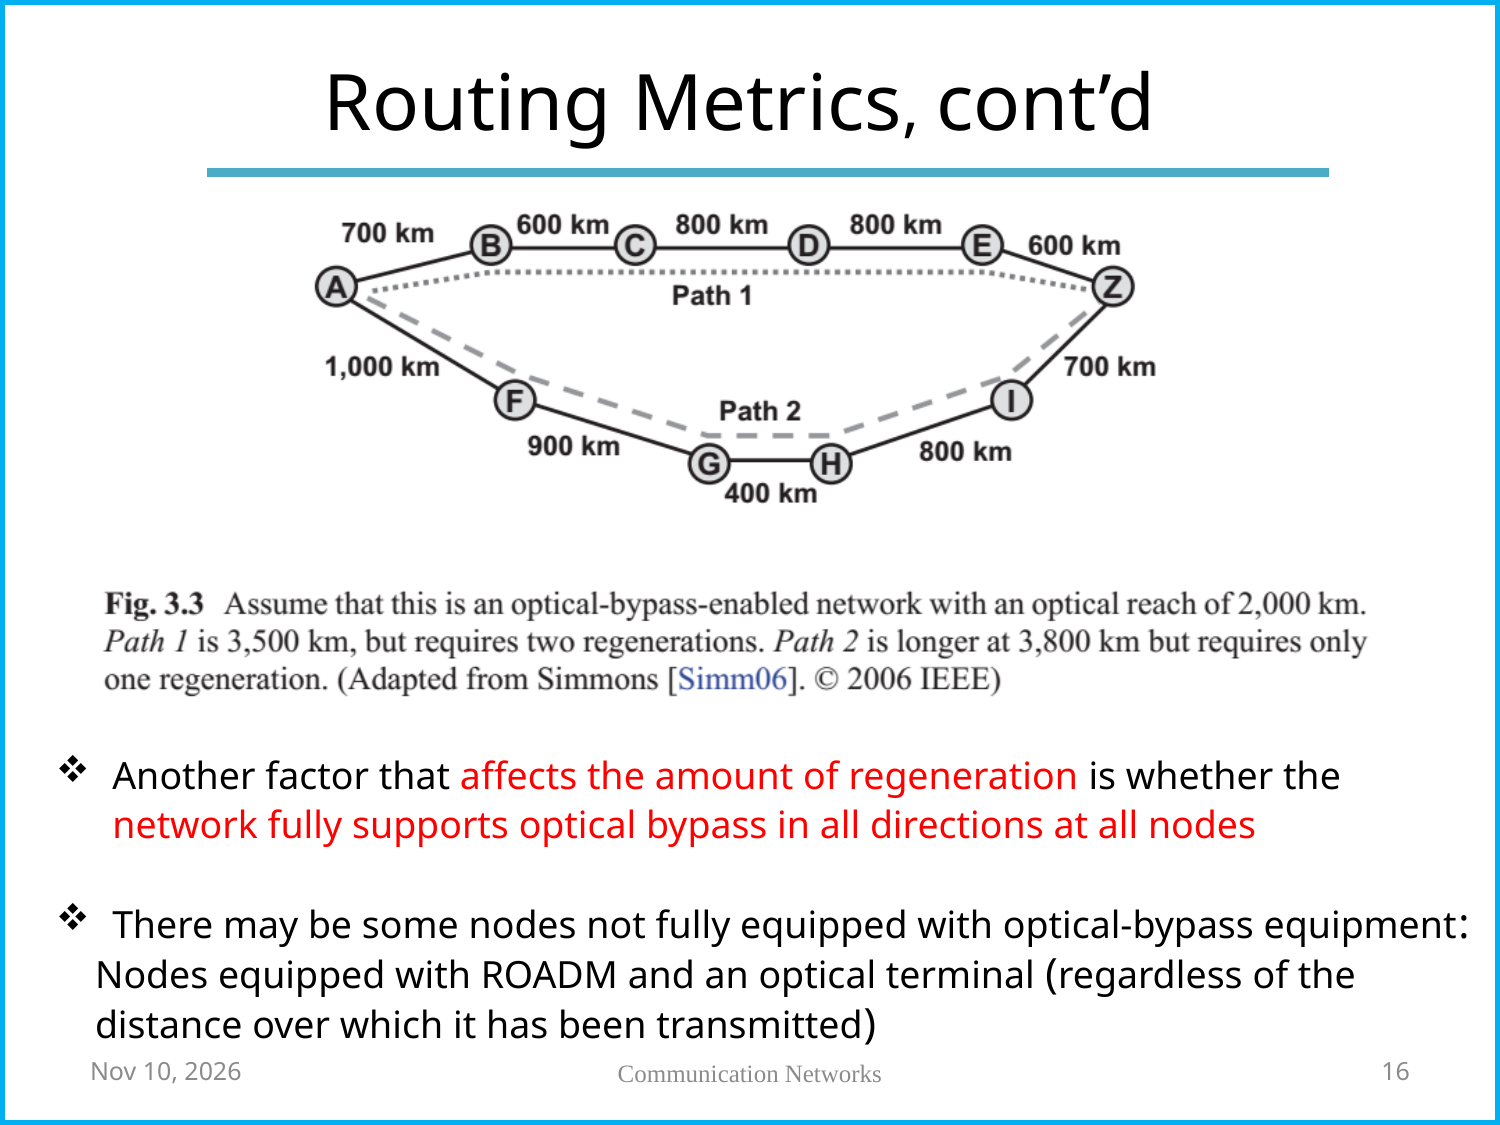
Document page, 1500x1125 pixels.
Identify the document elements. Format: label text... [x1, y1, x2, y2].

title Routing Metrics, cont’d [75, 45, 1425, 154]
slide_number 7-May-18 [75, 1055, 425, 1103]
text_box Another factor that affects the amount of regeneration is whether the network fully supports optical bypass in all directions at all nodes There may be some nodes not fully equipped with optical-bypass equipment: Nodes equipped with ROADM and an optical terminal (regardless of the distance over which it has been transmitted) [41, 744, 1500, 1055]
slide_number 16 [1074, 1055, 1425, 1103]
footer Communication Networks [512, 1055, 988, 1103]
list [76, 184, 1427, 745]
